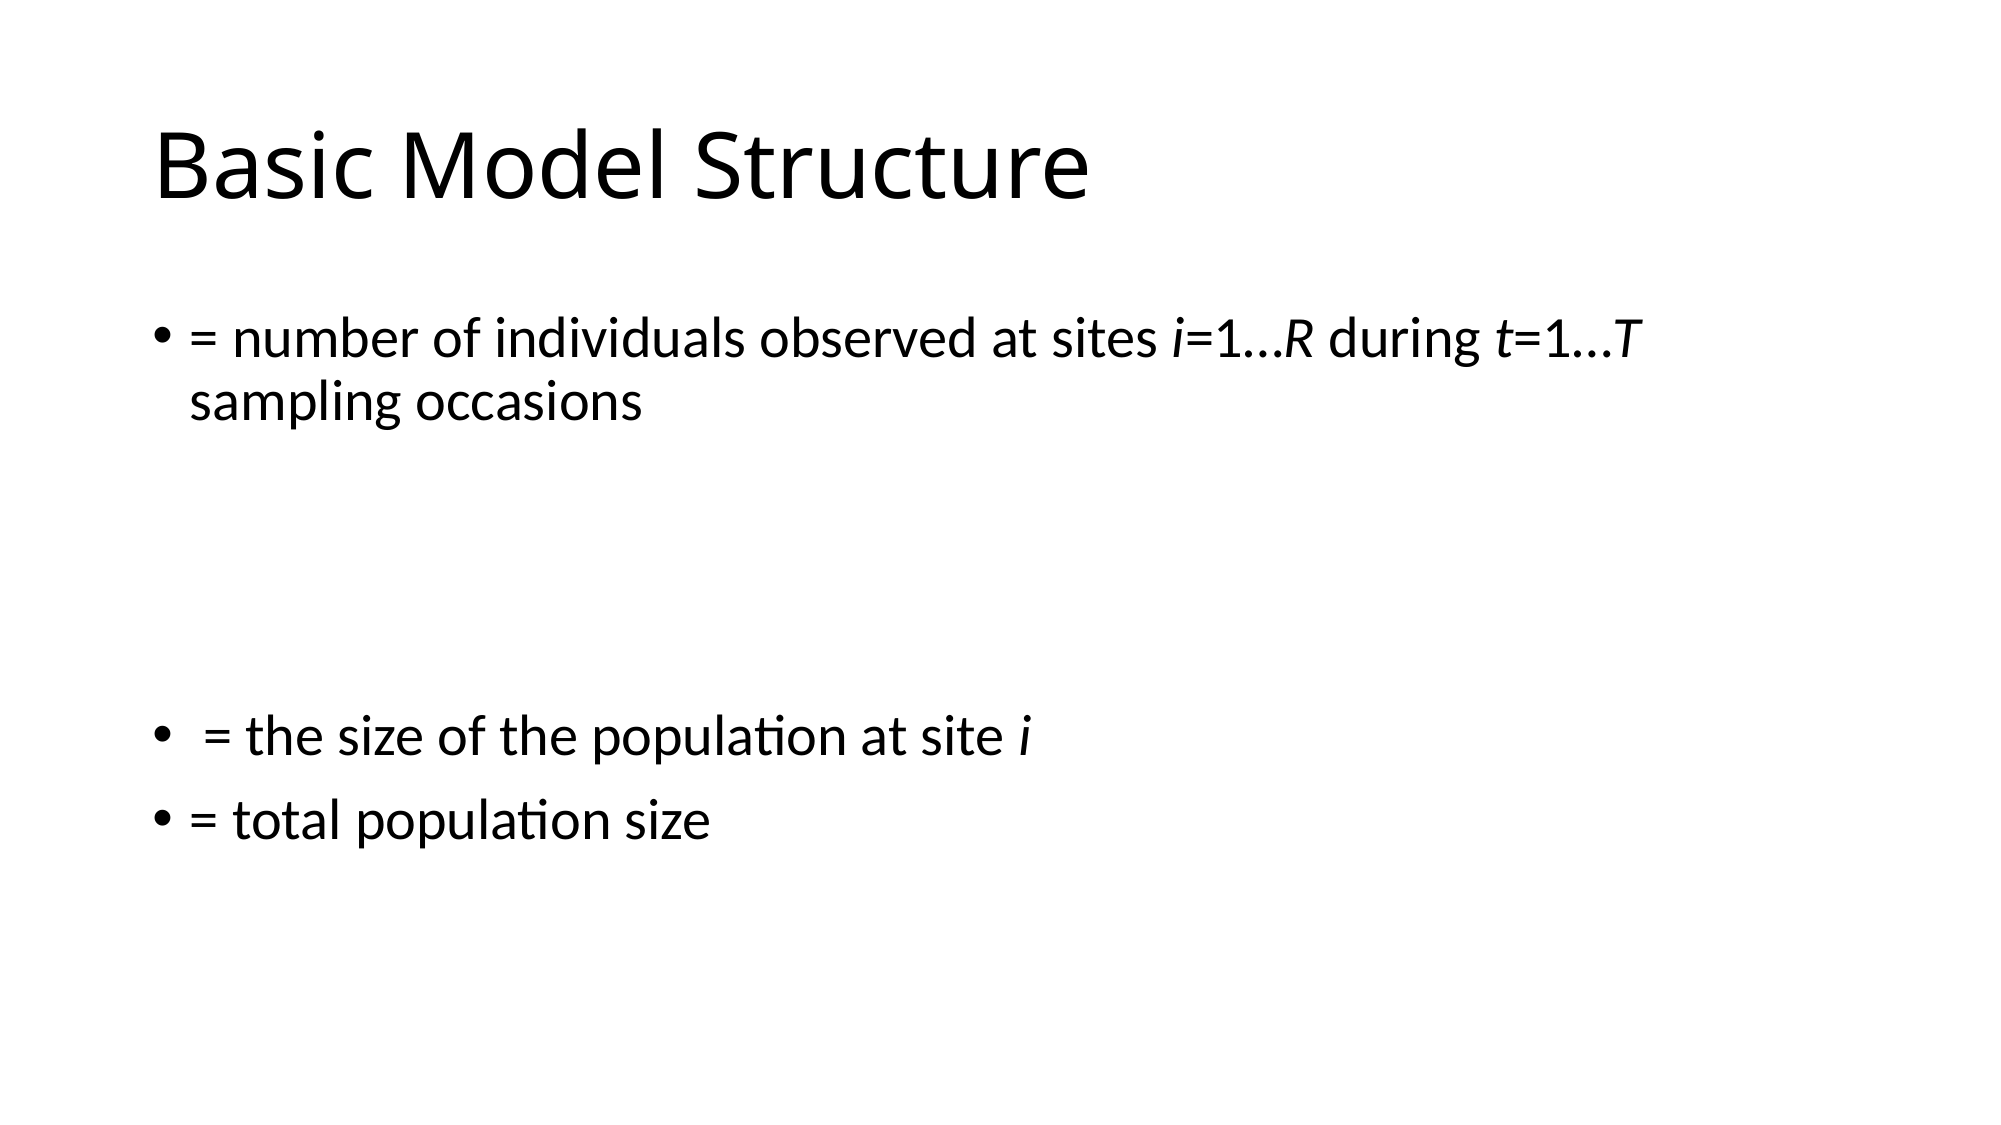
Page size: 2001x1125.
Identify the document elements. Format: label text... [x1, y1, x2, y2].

title Basic Model Structure [137, 59, 1863, 278]
